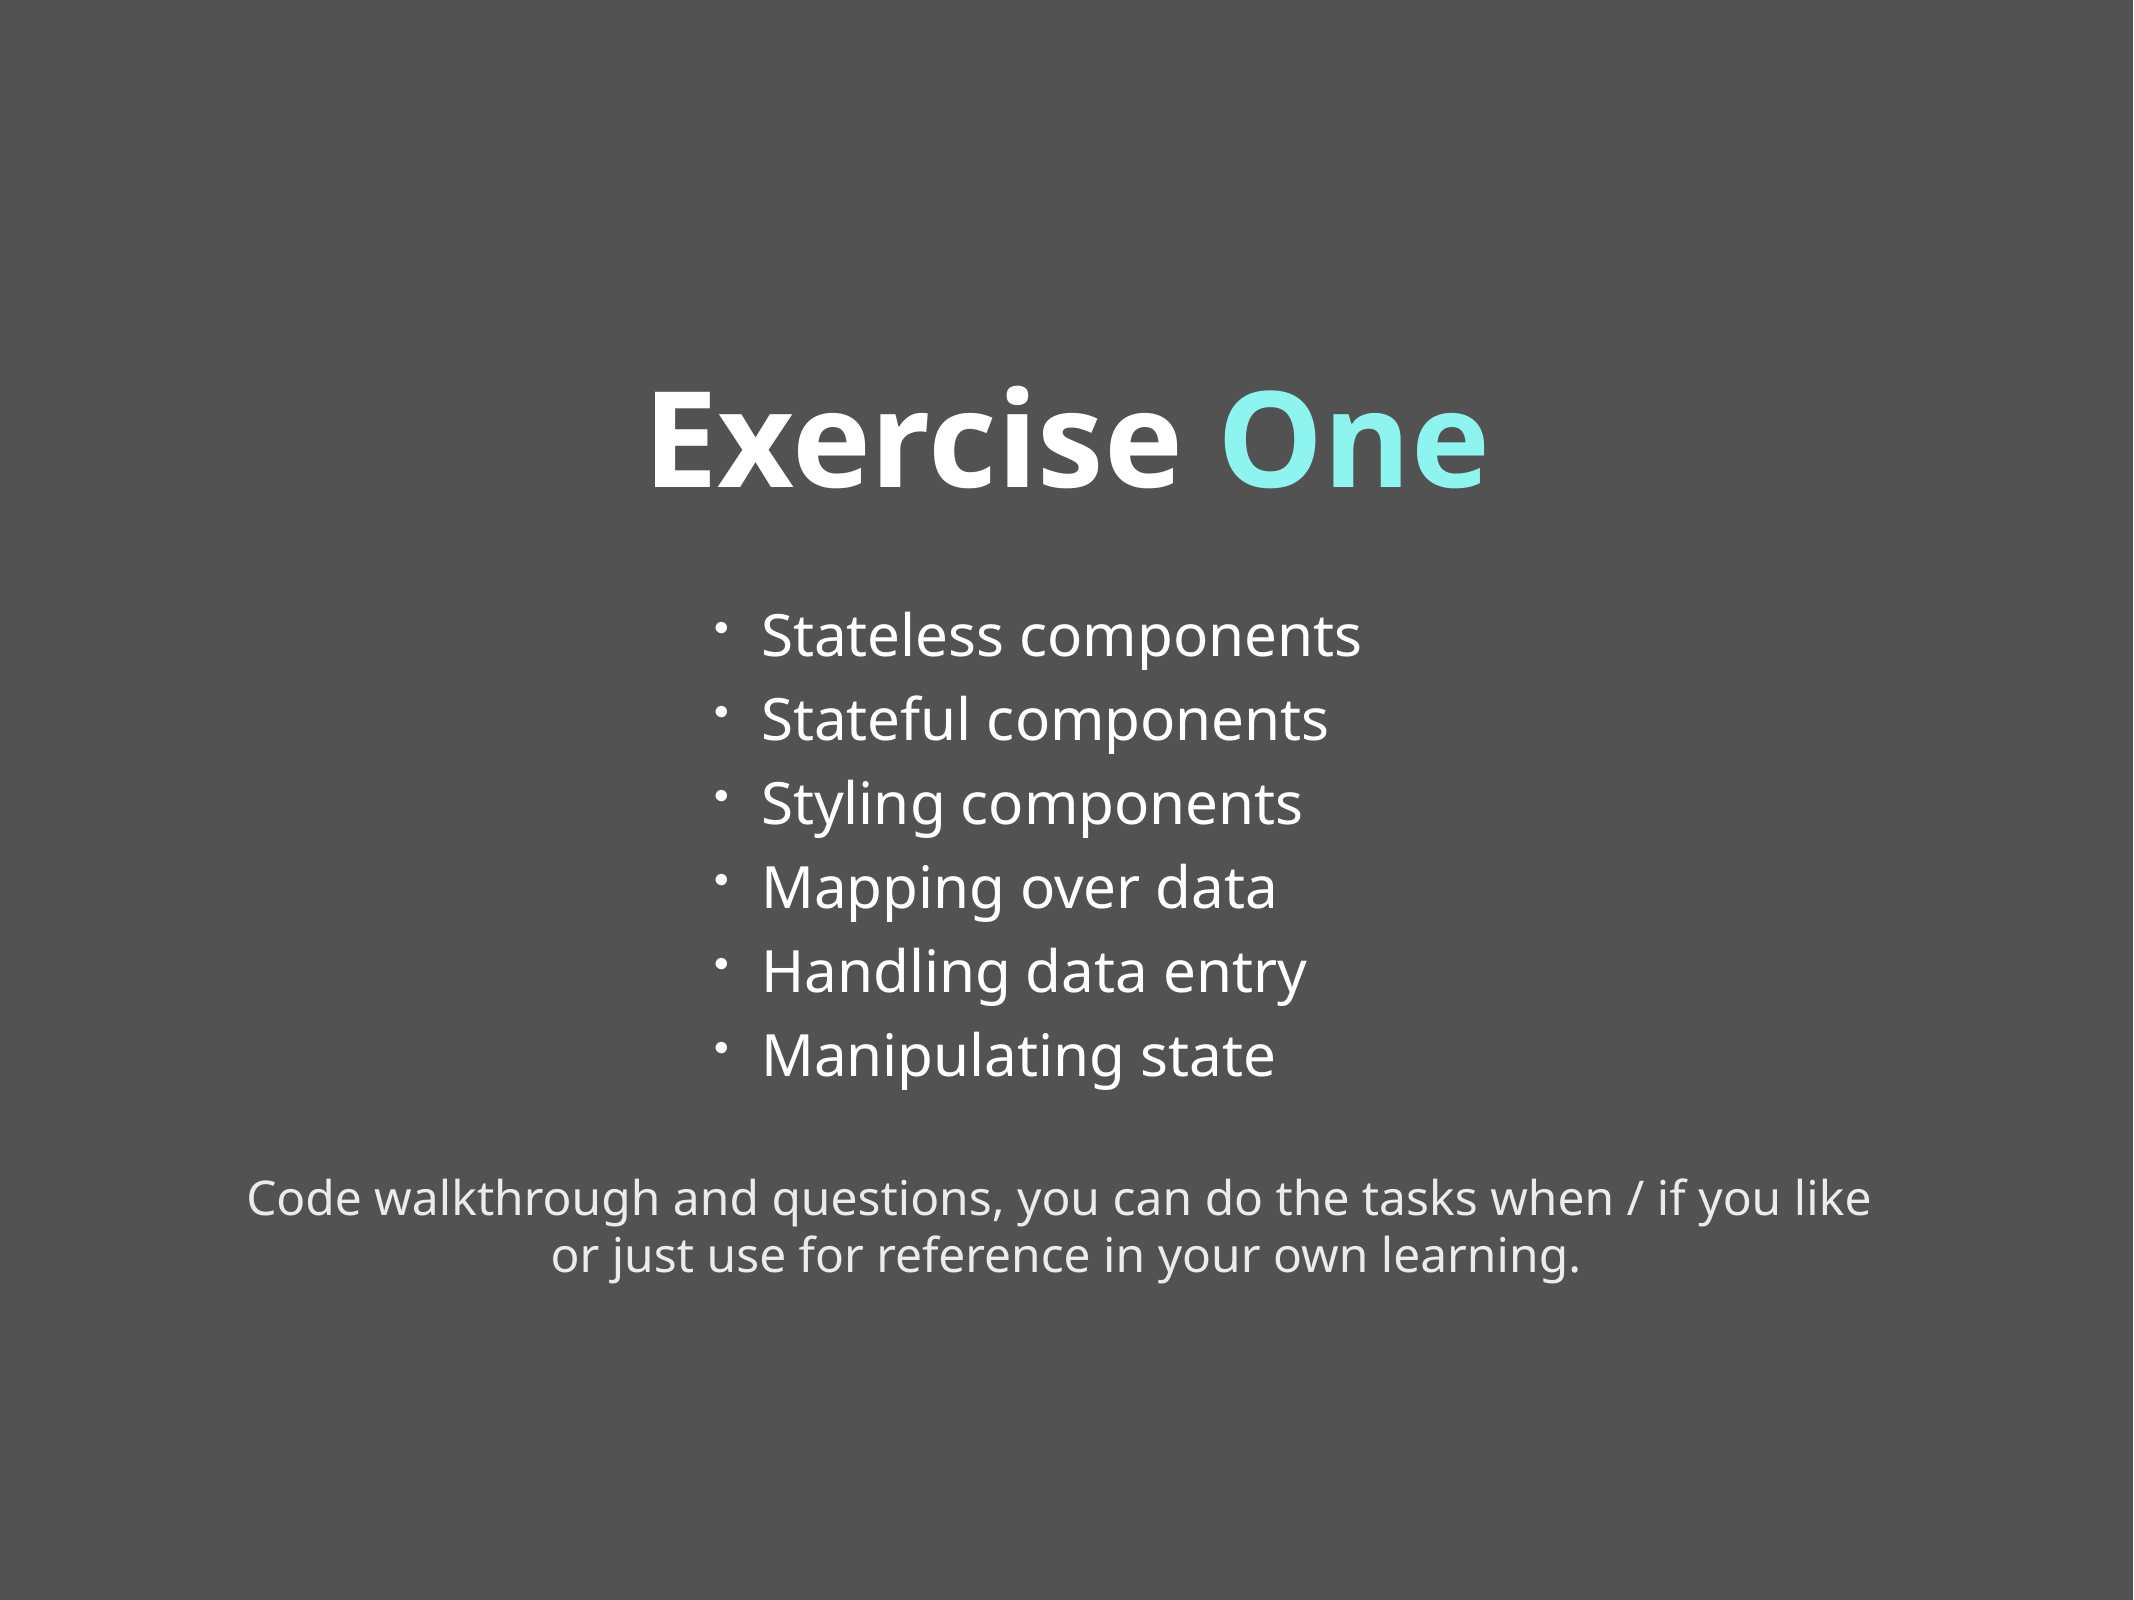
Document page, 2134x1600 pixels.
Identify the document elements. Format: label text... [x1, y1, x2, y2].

title Exercise One [124, 105, 2009, 524]
text_box Code walkthrough and questions, you can do the tasks when / if you like or just use for reference in your own learning. [237, 1159, 1896, 1291]
subtitle Stateless components Stateful components Styling components Mapping over data Handling data entry Manipulating state [705, 505, 1736, 1095]
